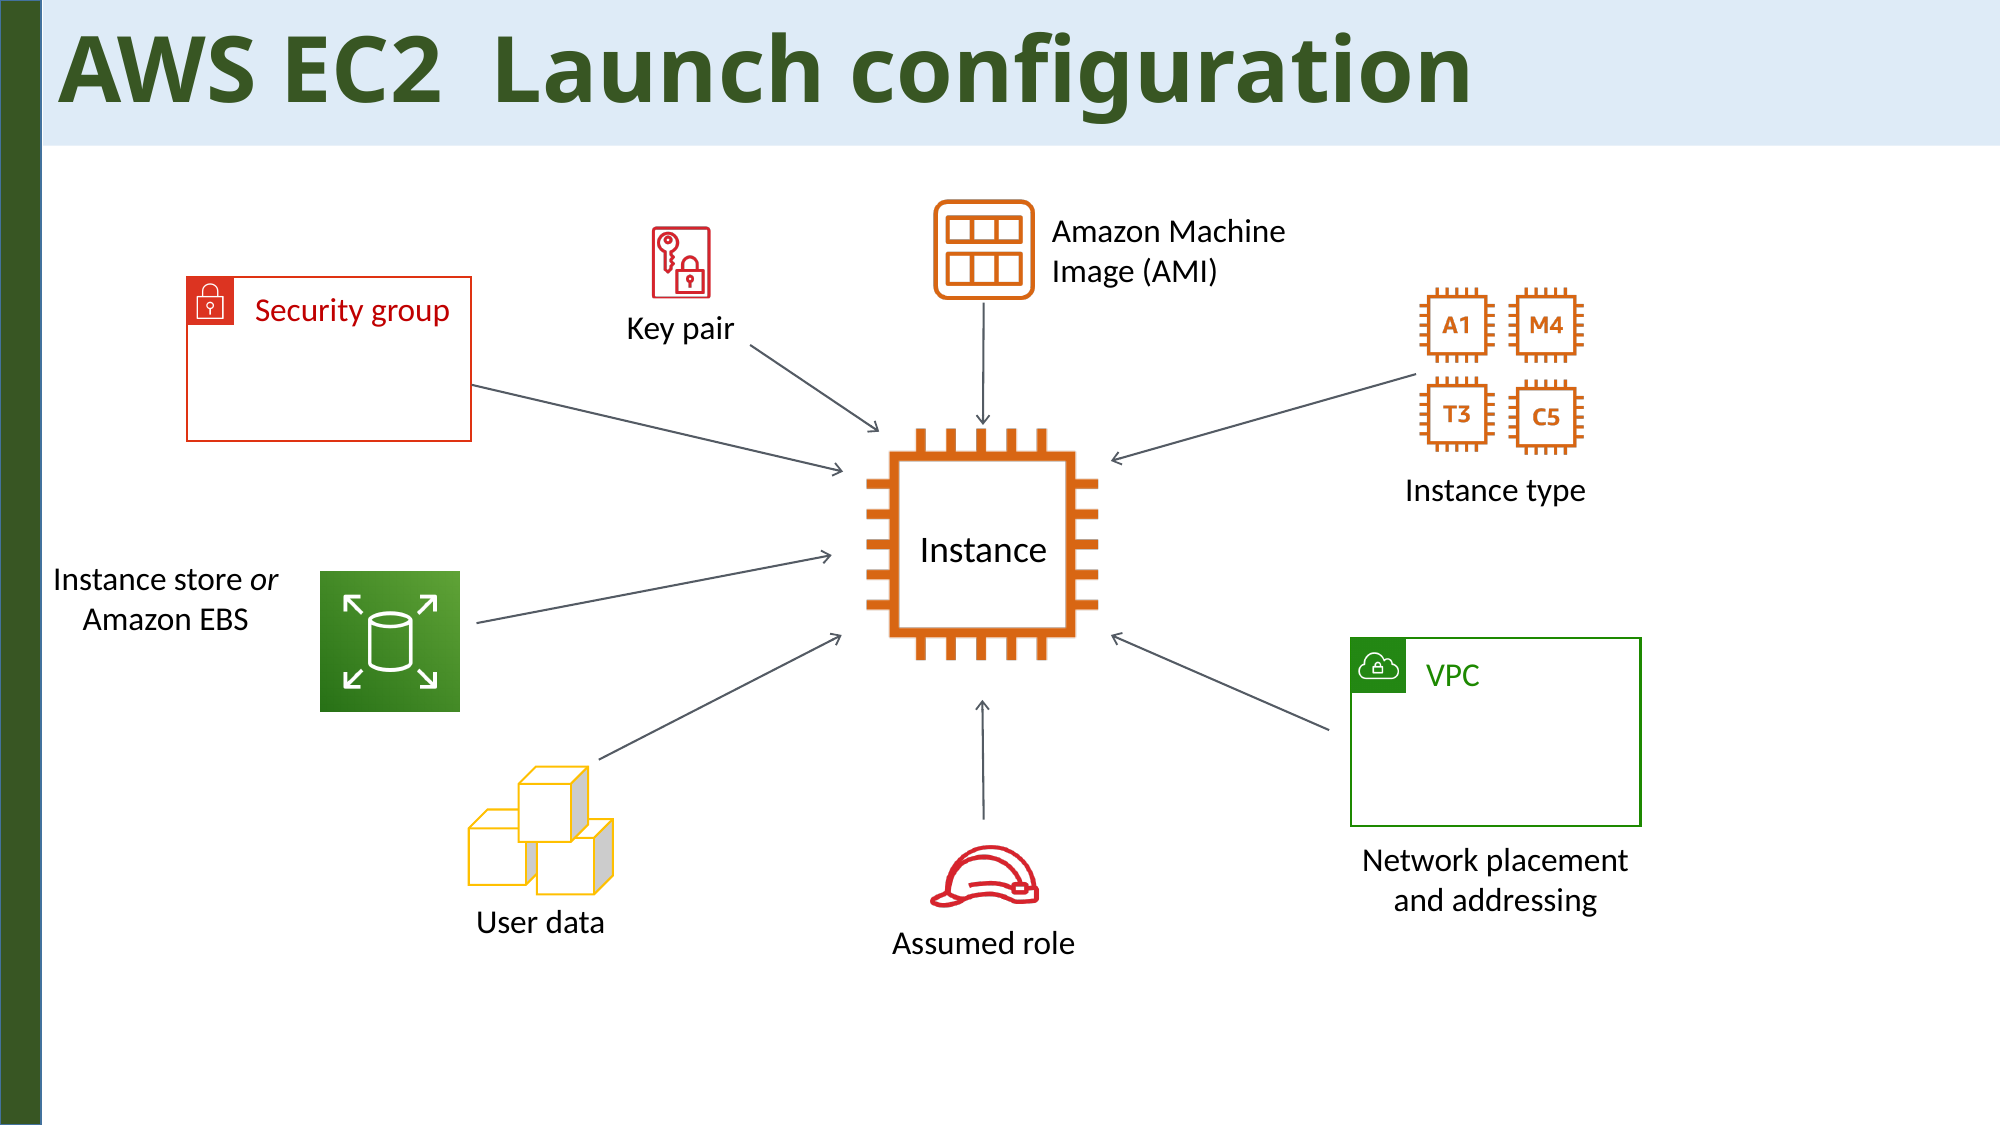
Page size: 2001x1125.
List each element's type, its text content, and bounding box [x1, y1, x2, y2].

text_box [0, 0, 42, 1125]
title AWS EC2 Launch configuration [43, 0, 2000, 146]
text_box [25, 195, 1692, 970]
